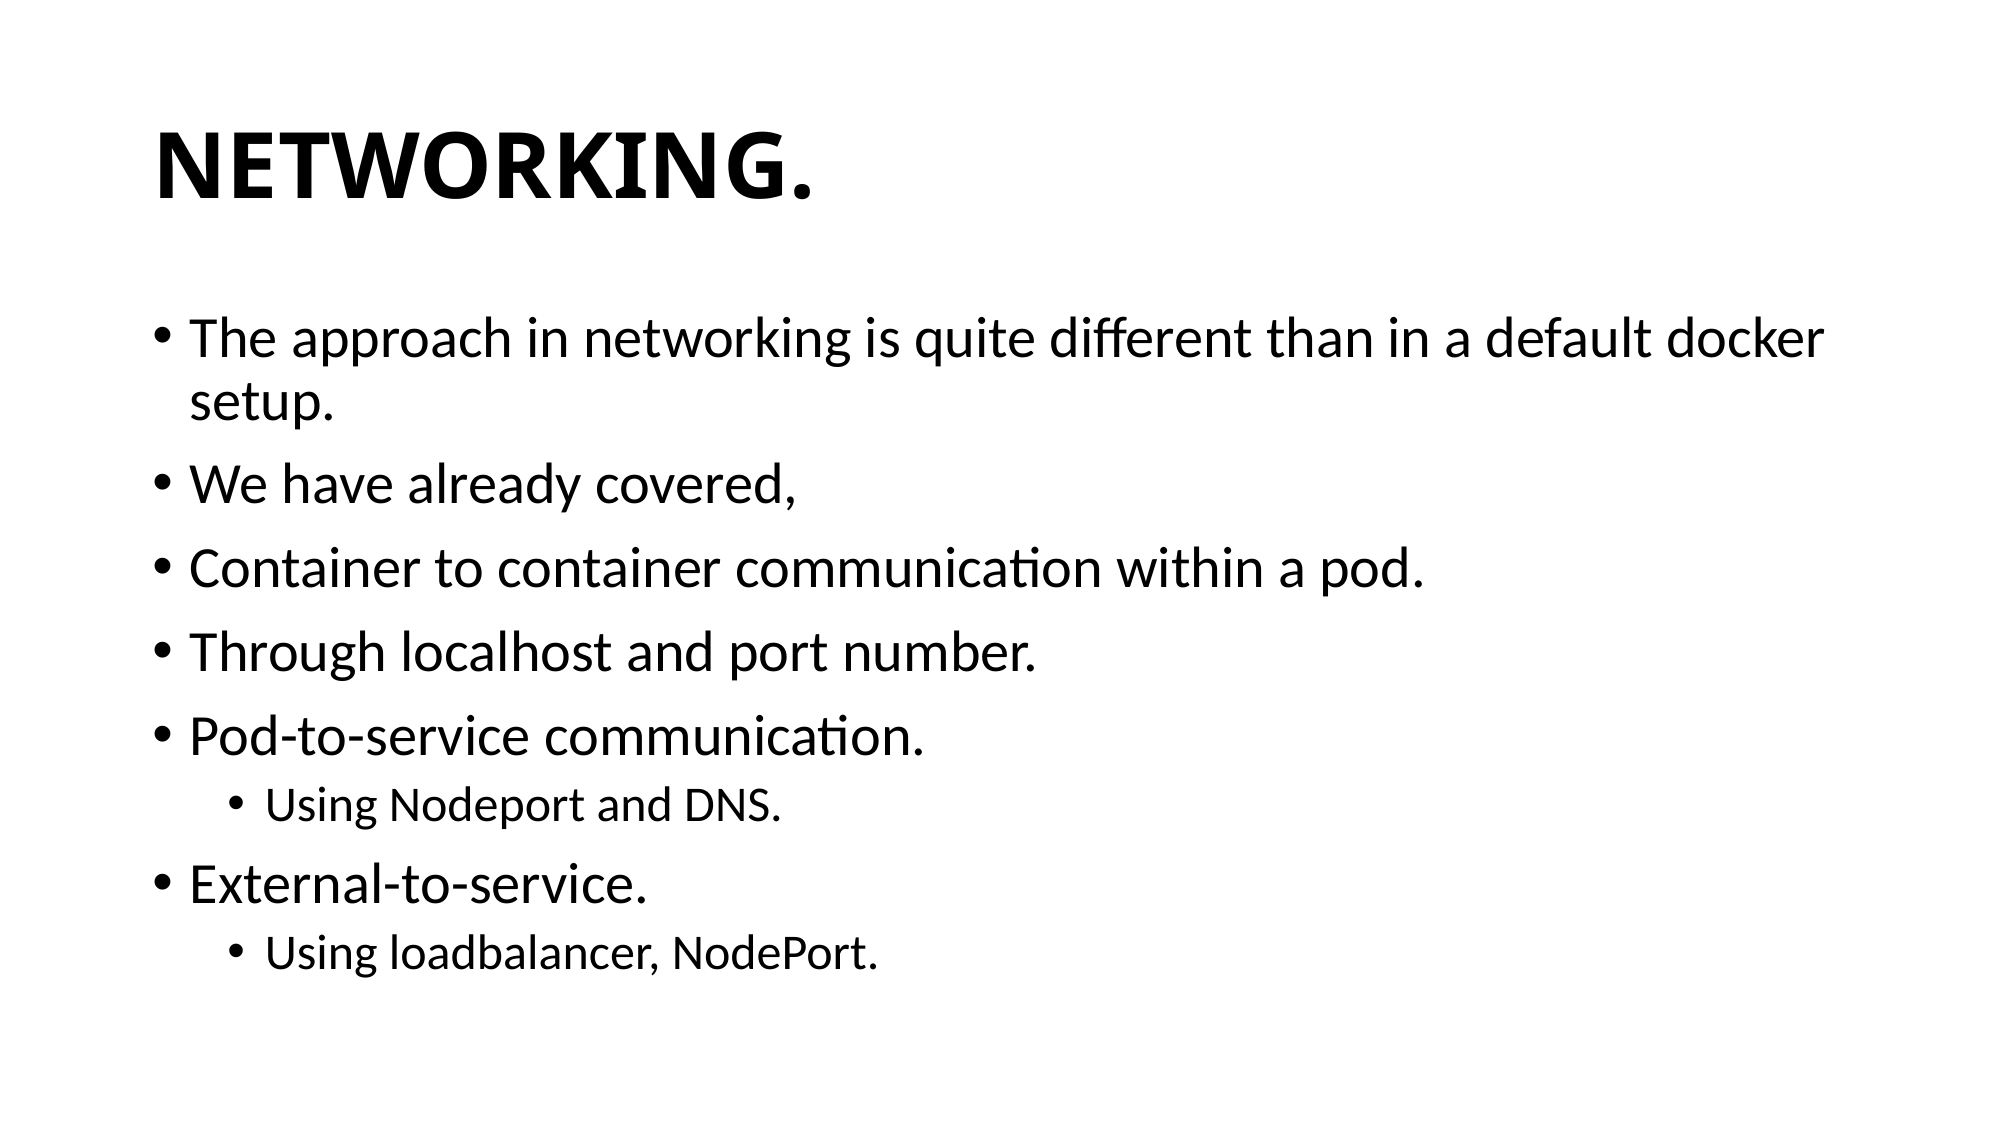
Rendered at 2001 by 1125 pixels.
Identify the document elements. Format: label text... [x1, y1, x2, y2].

title NETWORKING. [137, 59, 1863, 278]
list The approach in networking is quite different than in a default docker setup. We have already covered, Container to container communication within a pod. Through localhost and port number. Pod-to-service communication. Using Nodeport and DNS. External-to-service. Using loadbalancer, NodePort. [137, 299, 1863, 1014]
